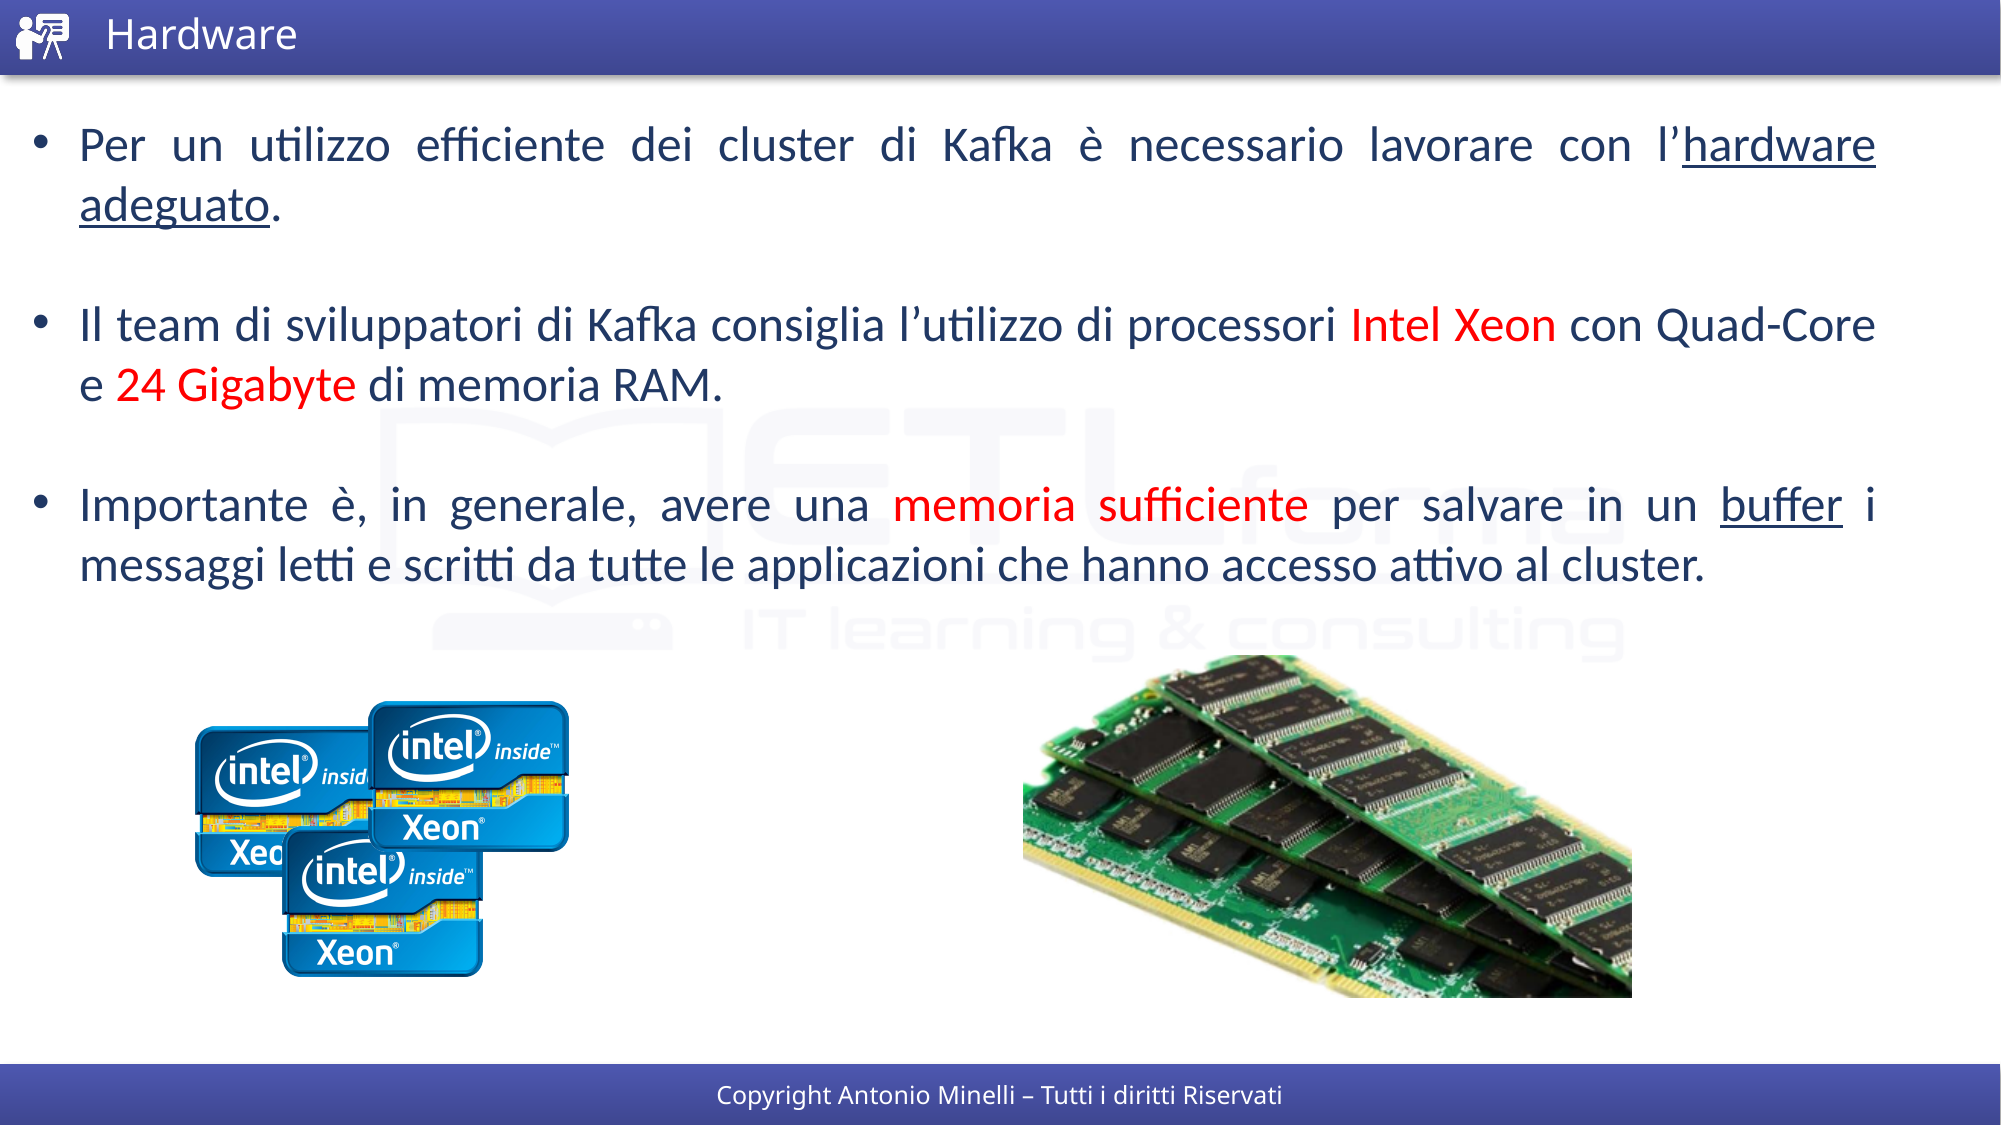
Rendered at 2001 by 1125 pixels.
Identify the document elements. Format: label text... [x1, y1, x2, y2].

text_box Per un utilizzo efficiente dei cluster di Kafka è necessario lavorare con l’hardware adeguato. Il team di sviluppatori di Kafka consiglia l’utilizzo di processori Intel Xeon con Quad-Core e 24 Gigabyte di memoria RAM. Importante è, in generale, avere una memoria sufficiente per salvare in un buffer i messaggi letti e scritti da tutte le applicazioni che hanno accesso attivo al cluster. [17, 103, 1892, 1042]
picture [16, 10, 69, 63]
picture [1023, 655, 1632, 998]
picture [195, 701, 569, 977]
title Hardware [89, 10, 1984, 63]
